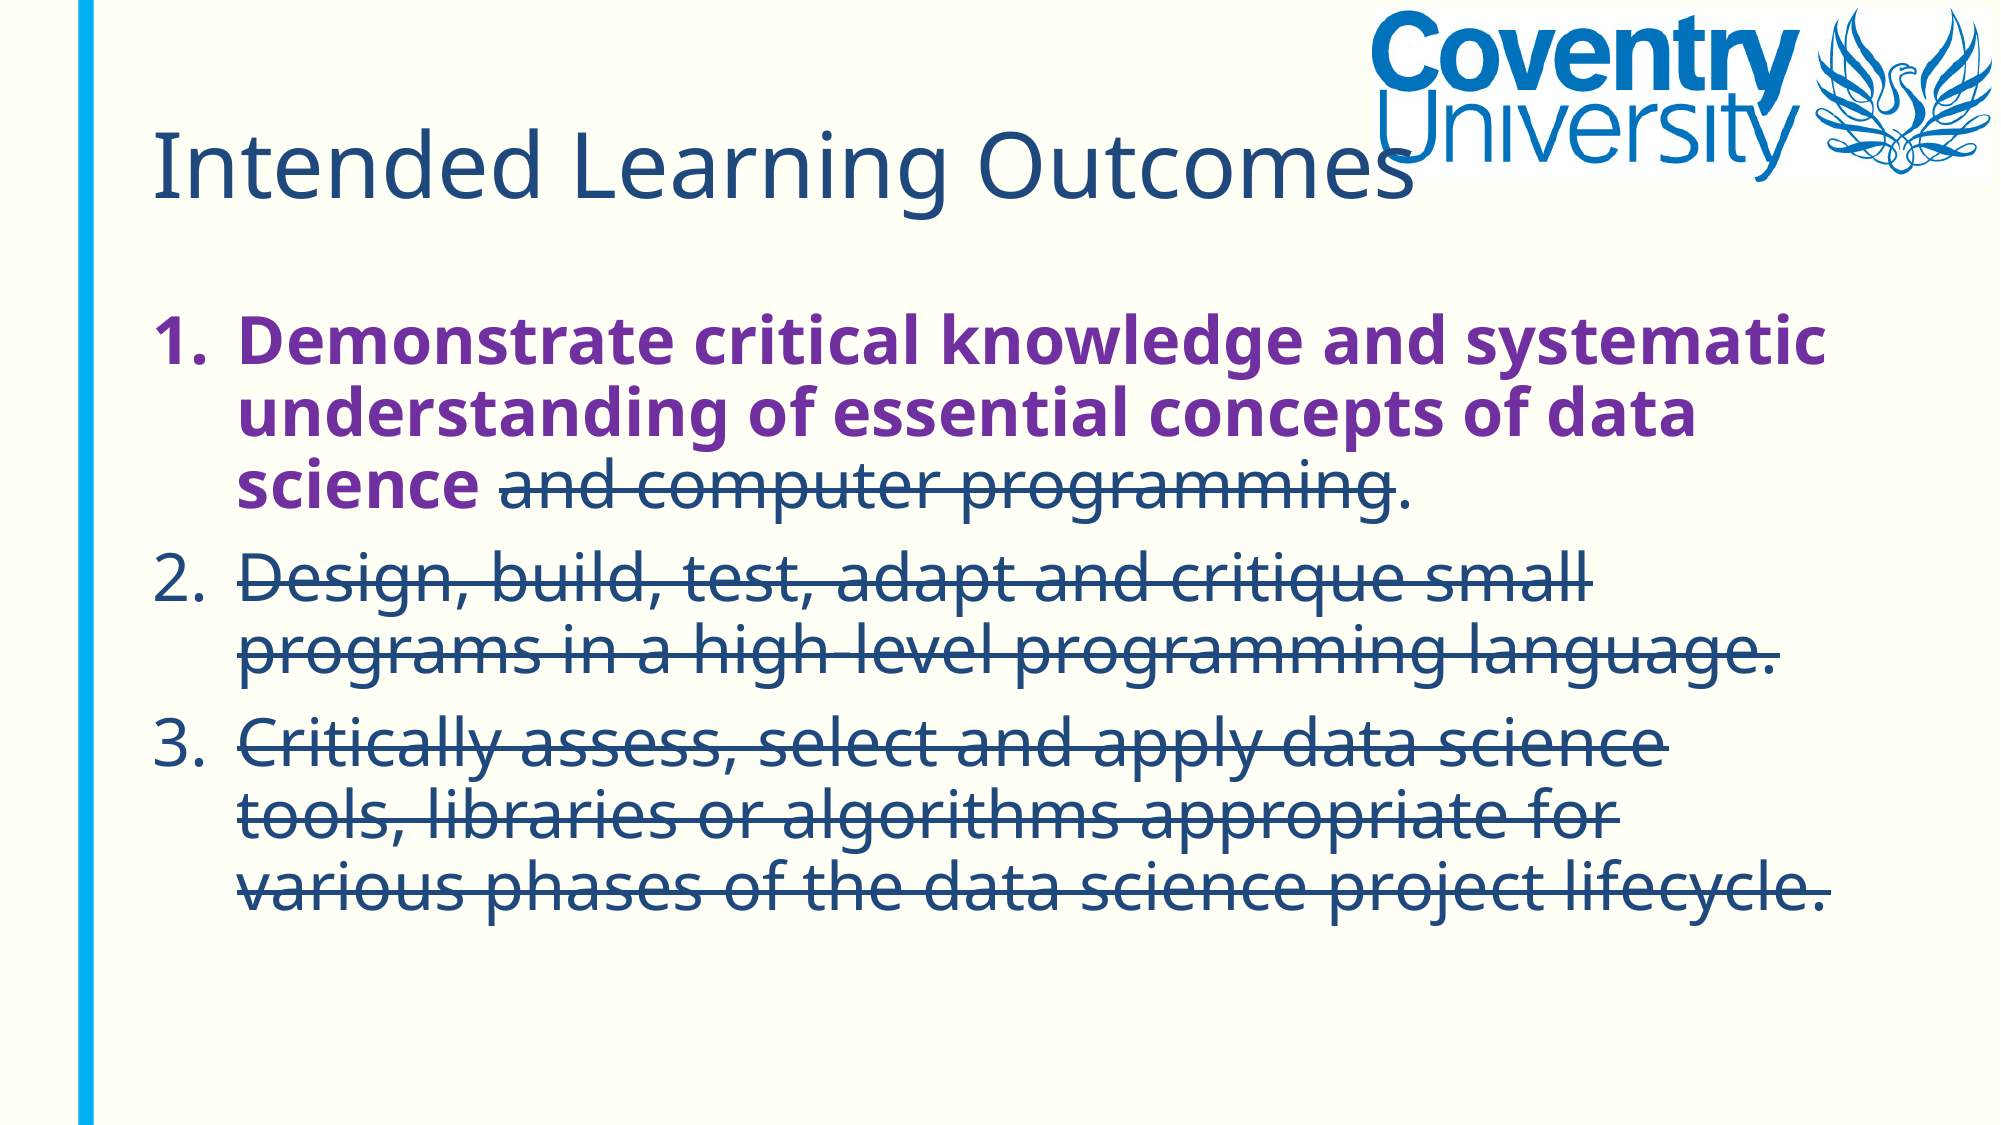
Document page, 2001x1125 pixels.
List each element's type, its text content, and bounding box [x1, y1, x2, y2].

title Intended Learning Outcomes [137, 59, 1863, 278]
list Demonstrate critical knowledge and systematic understanding of essential concepts of data science and computer programming. Design, build, test, adapt and critique small programs in a high-level programming language. Critically assess, select and apply data science tools, libraries or algorithms appropriate for various phases of the data science project lifecycle. [137, 299, 1863, 1014]
picture [1372, 8, 1992, 182]
